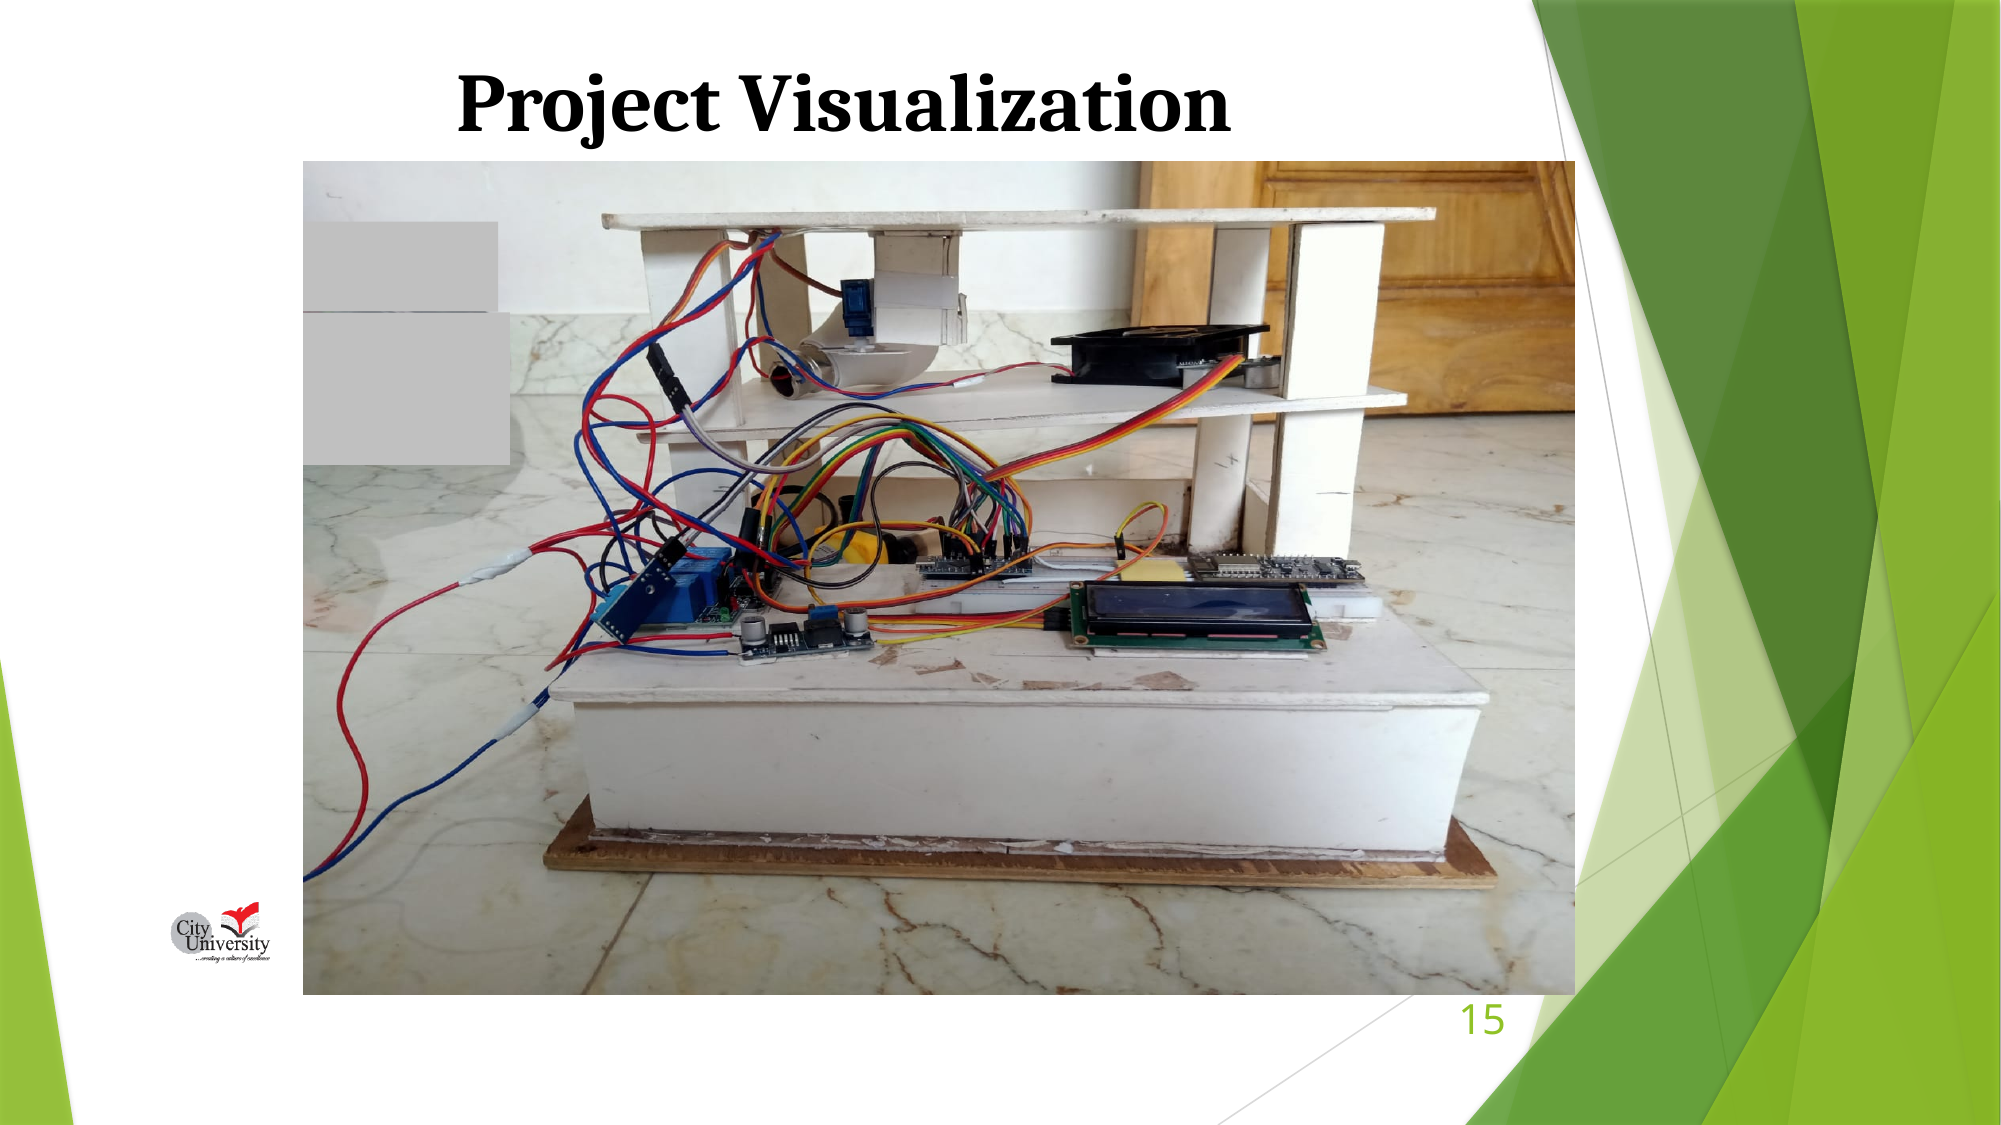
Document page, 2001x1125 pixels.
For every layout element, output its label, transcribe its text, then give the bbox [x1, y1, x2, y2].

title Project Visualization [219, 40, 1470, 258]
picture [154, 897, 285, 968]
slide_number 15 [1409, 1002, 1522, 1051]
picture [302, 161, 1576, 995]
